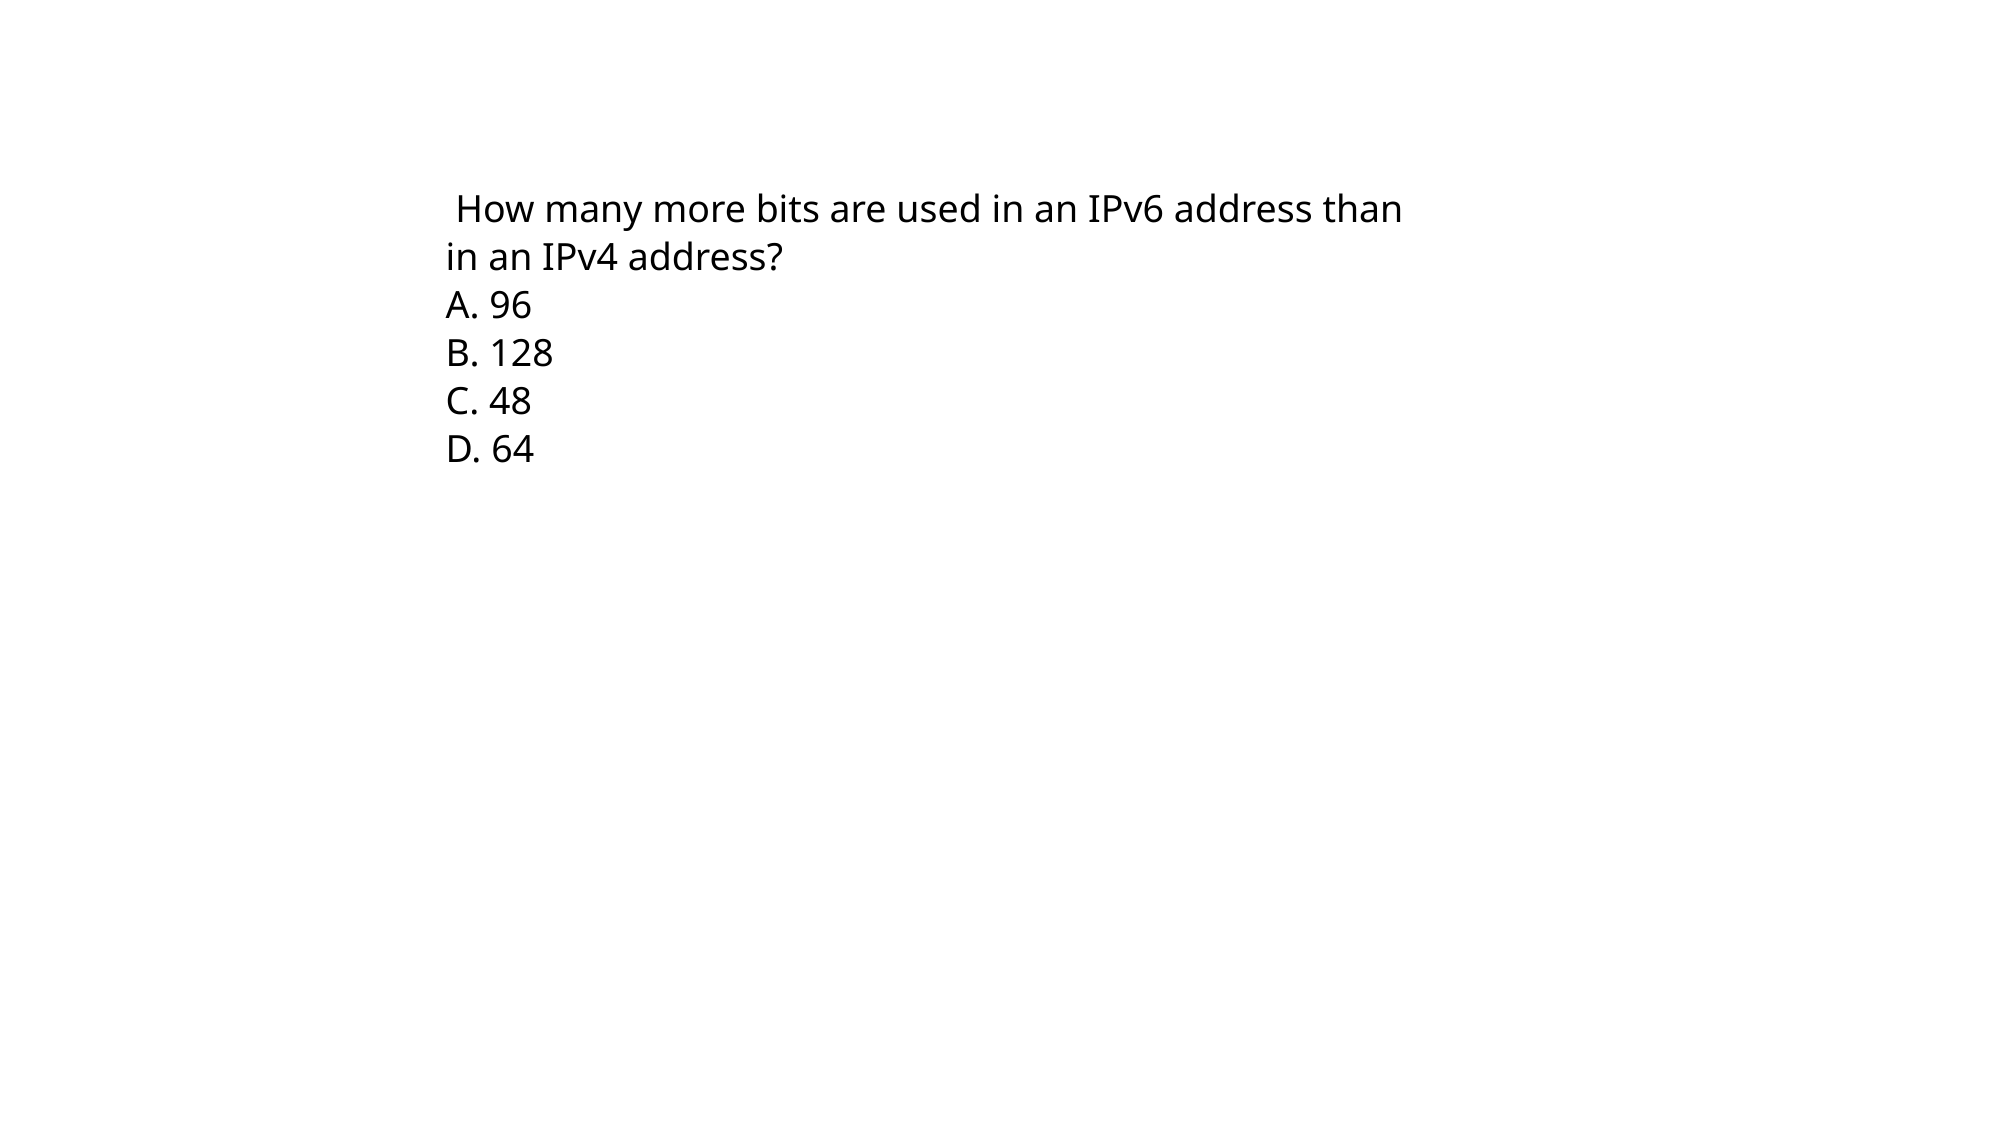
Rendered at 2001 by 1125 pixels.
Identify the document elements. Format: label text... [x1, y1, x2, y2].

text_box How many more bits are used in an IPv6 address than in an IPv4 address? A. 96 B. 128 C. 48 D. 64 [430, 174, 1431, 526]
